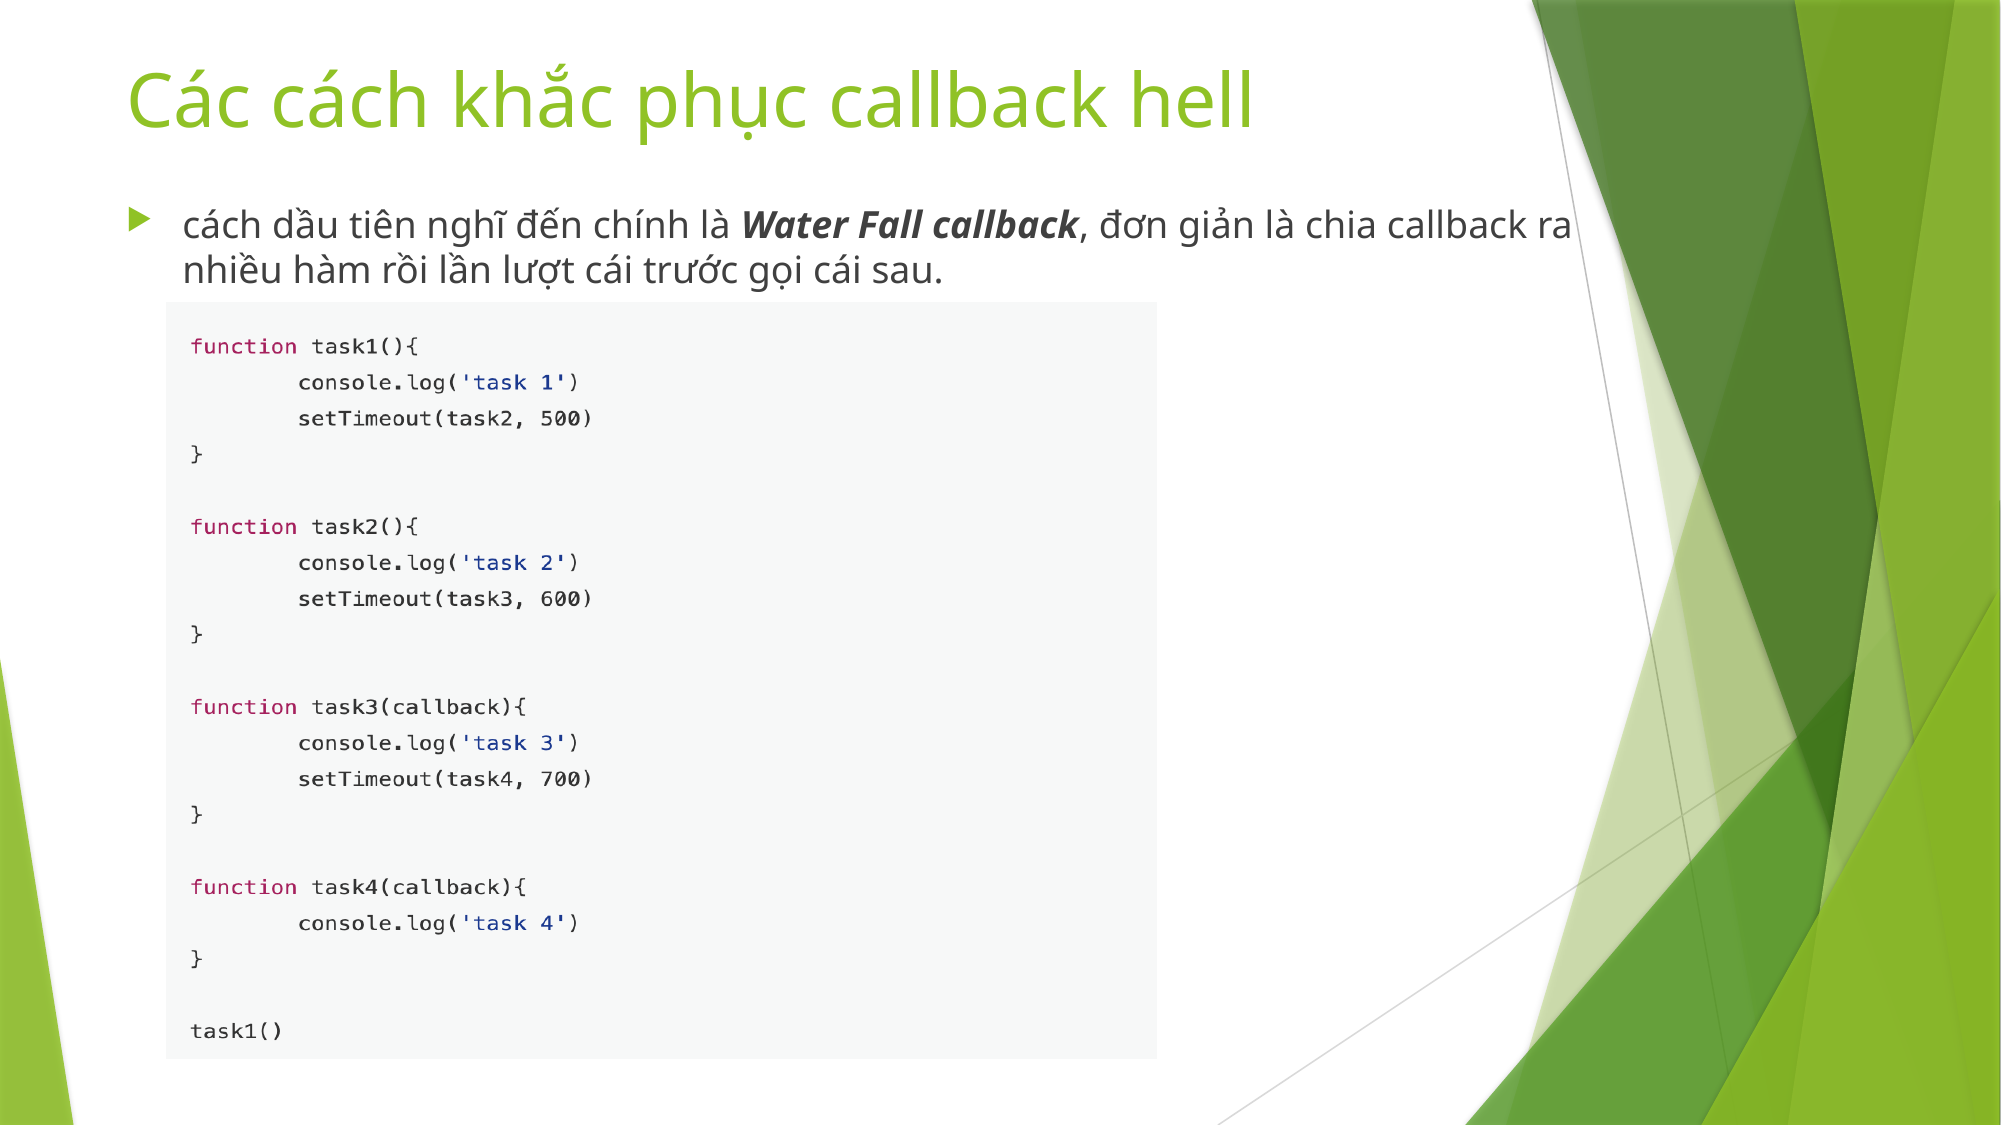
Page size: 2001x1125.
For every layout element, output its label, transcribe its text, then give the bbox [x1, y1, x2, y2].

picture [165, 302, 1158, 1060]
title Các cách khắc phục callback hell [111, 44, 1522, 179]
list cách dầu tiên nghĩ đến chính là Water Fall callback, đơn giản là chia callback ra nhiều hàm rồi lần lượt cái trước gọi cái sau. [111, 193, 1680, 1081]
